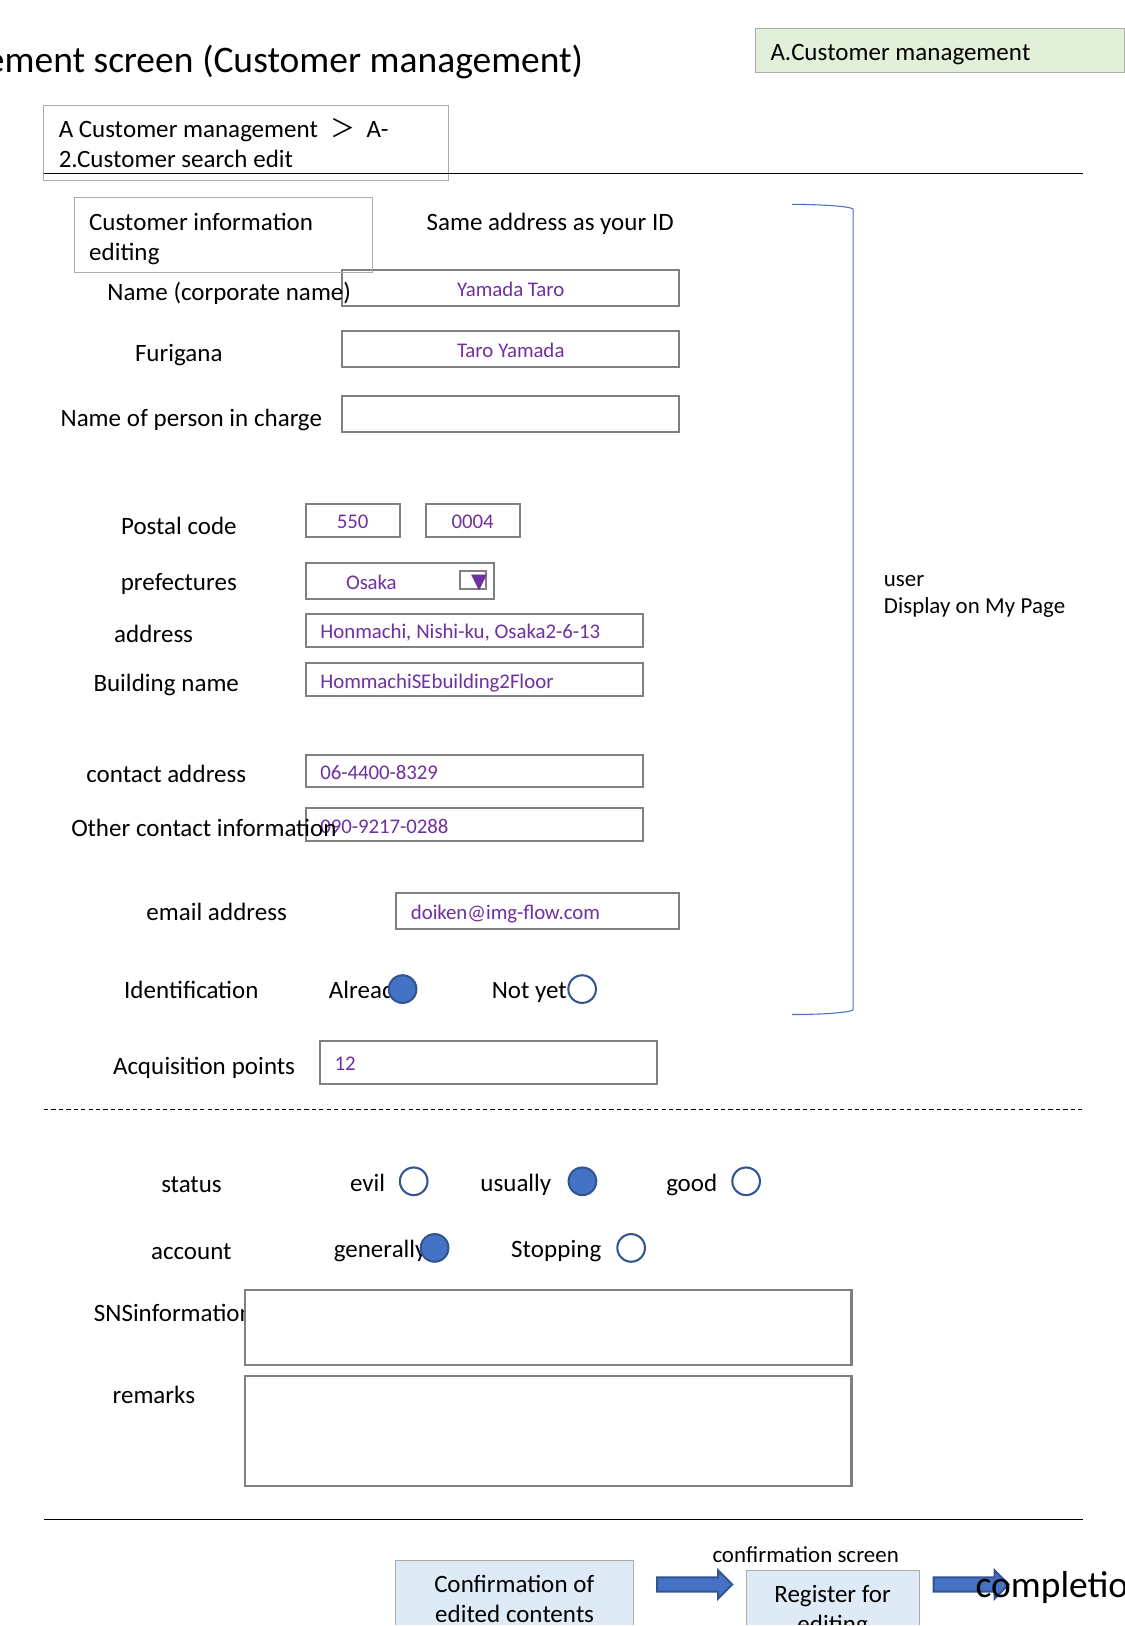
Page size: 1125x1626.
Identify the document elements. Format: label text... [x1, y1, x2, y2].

text_box [932, 1576, 960, 1593]
text_box prefectures [106, 558, 252, 603]
text_box evil [335, 1158, 400, 1204]
text_box A Customer management ＞ A-2.Customer search edit [43, 105, 449, 173]
text_box good [651, 1158, 733, 1204]
text_box [567, 1166, 598, 1197]
text_box [791, 203, 854, 1016]
text_box [244, 1289, 853, 1366]
text_box [419, 1233, 450, 1263]
text_box doiken@img-flow.com [395, 892, 680, 930]
text_box Furigana [120, 328, 238, 374]
text_box 0004 [425, 503, 521, 538]
text_box Confirmation of edited contents [395, 1560, 634, 1625]
text_box usually [465, 1158, 567, 1204]
text_box Register for editing [746, 1570, 920, 1625]
text_box contact address [71, 750, 262, 795]
text_box Acquisition points [98, 1041, 311, 1087]
text_box Customer information editing [74, 197, 373, 273]
text_box Name of person in charge [45, 393, 338, 439]
text_box [656, 1575, 734, 1602]
text_box Honmachi, Nishi-ku, Osaka2-6-13 [305, 613, 644, 648]
text_box Taro Yamada [341, 330, 680, 368]
text_box 06-4400-8329 [305, 754, 644, 788]
text_box Stopping [496, 1225, 617, 1271]
text_box Osaka [305, 562, 495, 600]
text_box 550 [305, 503, 401, 538]
text_box Building name [78, 658, 254, 704]
text_box [398, 1166, 429, 1197]
text_box generally [319, 1225, 442, 1271]
text_box ▼ [459, 570, 487, 590]
text_box status [146, 1160, 237, 1205]
text_box [567, 974, 598, 1004]
text_box completion [960, 1552, 1125, 1613]
text_box [244, 1375, 853, 1487]
text_box Yamada Taro [367, 269, 680, 307]
text_box HommachiSEbuilding2Floor [305, 662, 644, 697]
text_box Not yet [477, 966, 582, 1012]
text_box SNSinformation [79, 1288, 268, 1334]
text_box [387, 974, 418, 1004]
text_box email address [131, 888, 303, 934]
text_box [731, 1166, 762, 1197]
text_box confirmation screen [697, 1532, 914, 1575]
text_box address [99, 609, 208, 655]
text_box [341, 395, 680, 433]
text_box Management screen (Customer management) [0, 28, 599, 88]
text_box Same address as your ID [411, 197, 823, 243]
text_box account [136, 1226, 247, 1272]
text_box 12 [319, 1040, 658, 1085]
text_box Identification [109, 965, 274, 1011]
text_box A Customer management ＞ A-2.Customer search edit [43, 174, 449, 181]
text_box Name (corporate name) [92, 273, 367, 313]
text_box [616, 1233, 647, 1263]
text_box Postal code [106, 501, 252, 547]
text_box 090-9217-0288 [352, 807, 644, 842]
text_box A.Customer management [755, 28, 1125, 73]
text_box remarks [97, 1371, 210, 1416]
text_box user Display on My Page [869, 555, 1081, 626]
text_box Other contact information [56, 804, 352, 849]
text_box Already [314, 966, 422, 1012]
